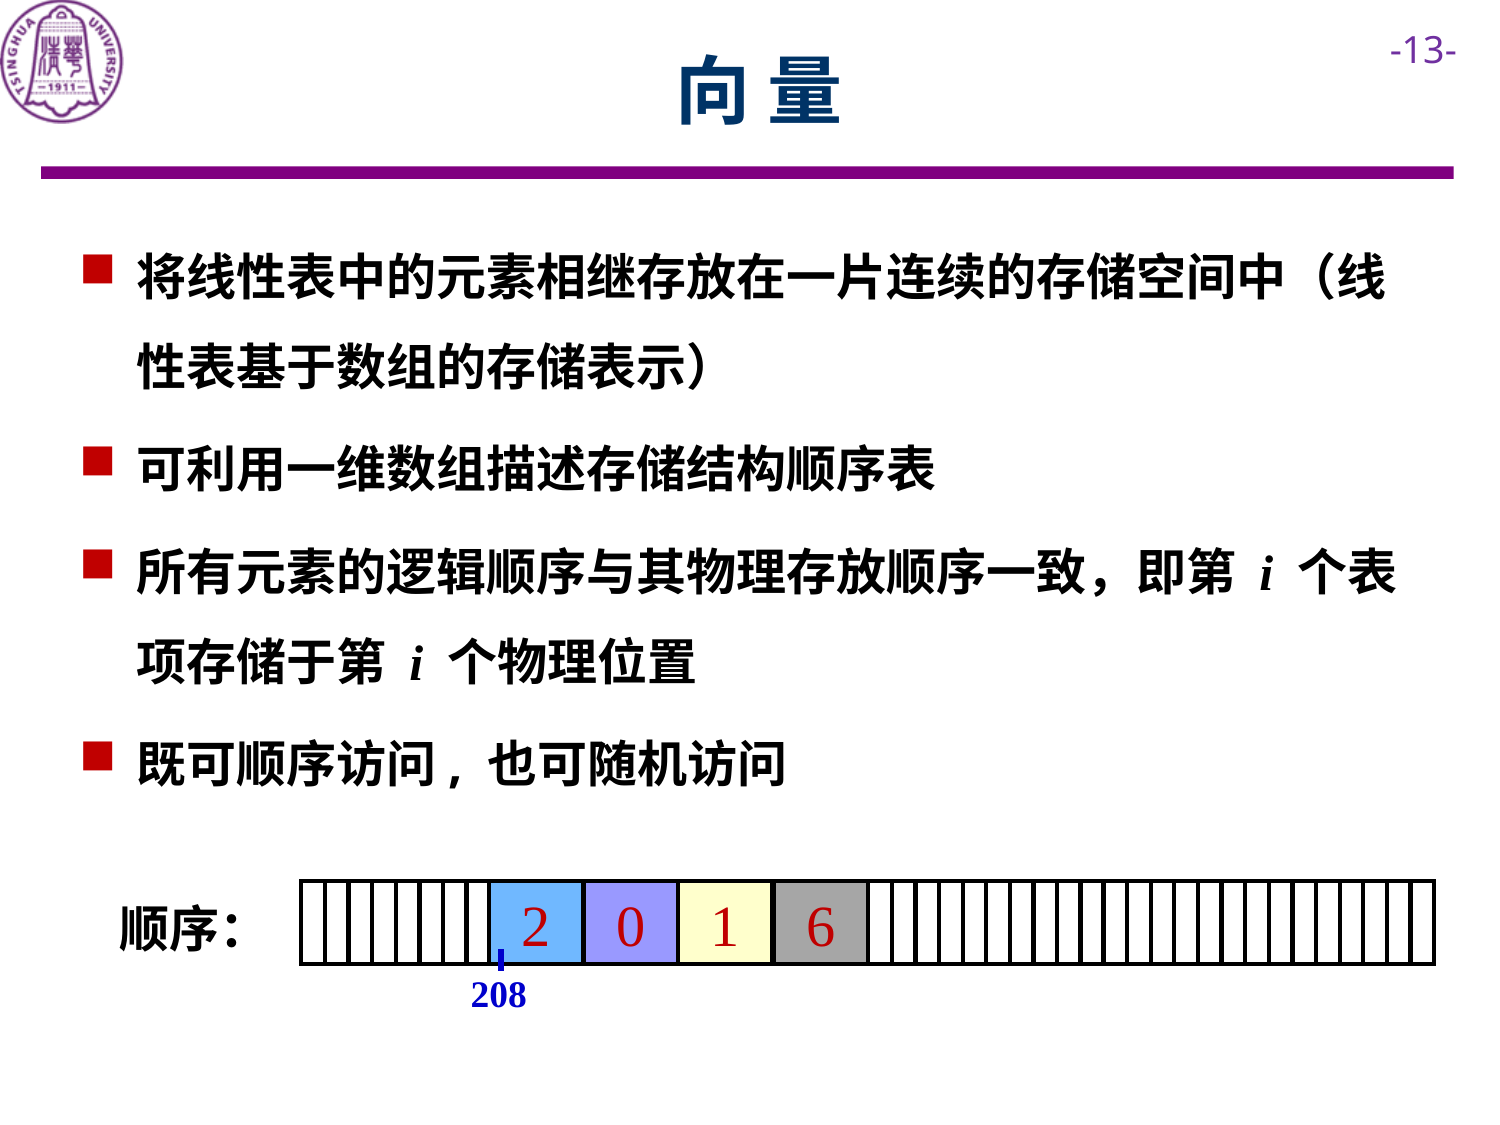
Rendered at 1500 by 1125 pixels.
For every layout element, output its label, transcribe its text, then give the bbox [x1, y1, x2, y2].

text_box 2 [489, 881, 583, 965]
text_box [1103, 881, 1127, 965]
text_box [1339, 881, 1363, 965]
text_box [1245, 881, 1268, 965]
text_box [1316, 881, 1339, 965]
text_box [325, 881, 348, 965]
text_box [1174, 881, 1197, 965]
text_box [1292, 881, 1316, 965]
text_box 将线性表中的元素相继存放在一片连续的存储空间中（线性表基于数组的存储表示） 可利用一维数组描述存储结构顺序表 所有元素的逻辑顺序与其物理存放顺序一致，即第 i 个表项存储于第 i 个物理位置 既可顺序访问, 也可随机访问 [65, 208, 1424, 873]
text_box [1268, 881, 1292, 965]
text_box [1410, 881, 1435, 965]
text_box [1221, 881, 1245, 965]
text_box [1127, 881, 1150, 965]
text_box [962, 881, 986, 965]
text_box [348, 881, 372, 965]
text_box [1150, 881, 1174, 965]
text_box 6 [773, 881, 868, 965]
text_box 208 [454, 972, 543, 1012]
text_box [868, 881, 891, 965]
text_box [372, 881, 395, 965]
text_box [891, 881, 915, 965]
text_box [443, 881, 466, 965]
text_box [1057, 881, 1079, 965]
text_box 0 [583, 881, 678, 965]
text_box [419, 881, 443, 965]
text_box 顺序： [104, 890, 285, 965]
title 向 量 [135, 13, 1383, 165]
text_box 1 [678, 881, 773, 965]
text_box [915, 881, 939, 965]
text_box [1197, 881, 1221, 965]
text_box [1033, 881, 1057, 965]
text_box [466, 881, 489, 965]
text_box [939, 881, 962, 965]
text_box [1386, 881, 1410, 965]
text_box [986, 881, 1010, 965]
text_box [1363, 881, 1386, 965]
text_box [301, 881, 325, 965]
picture [0, 0, 124, 124]
text_box [395, 881, 419, 965]
text_box [1079, 881, 1103, 965]
text_box [1010, 881, 1033, 965]
